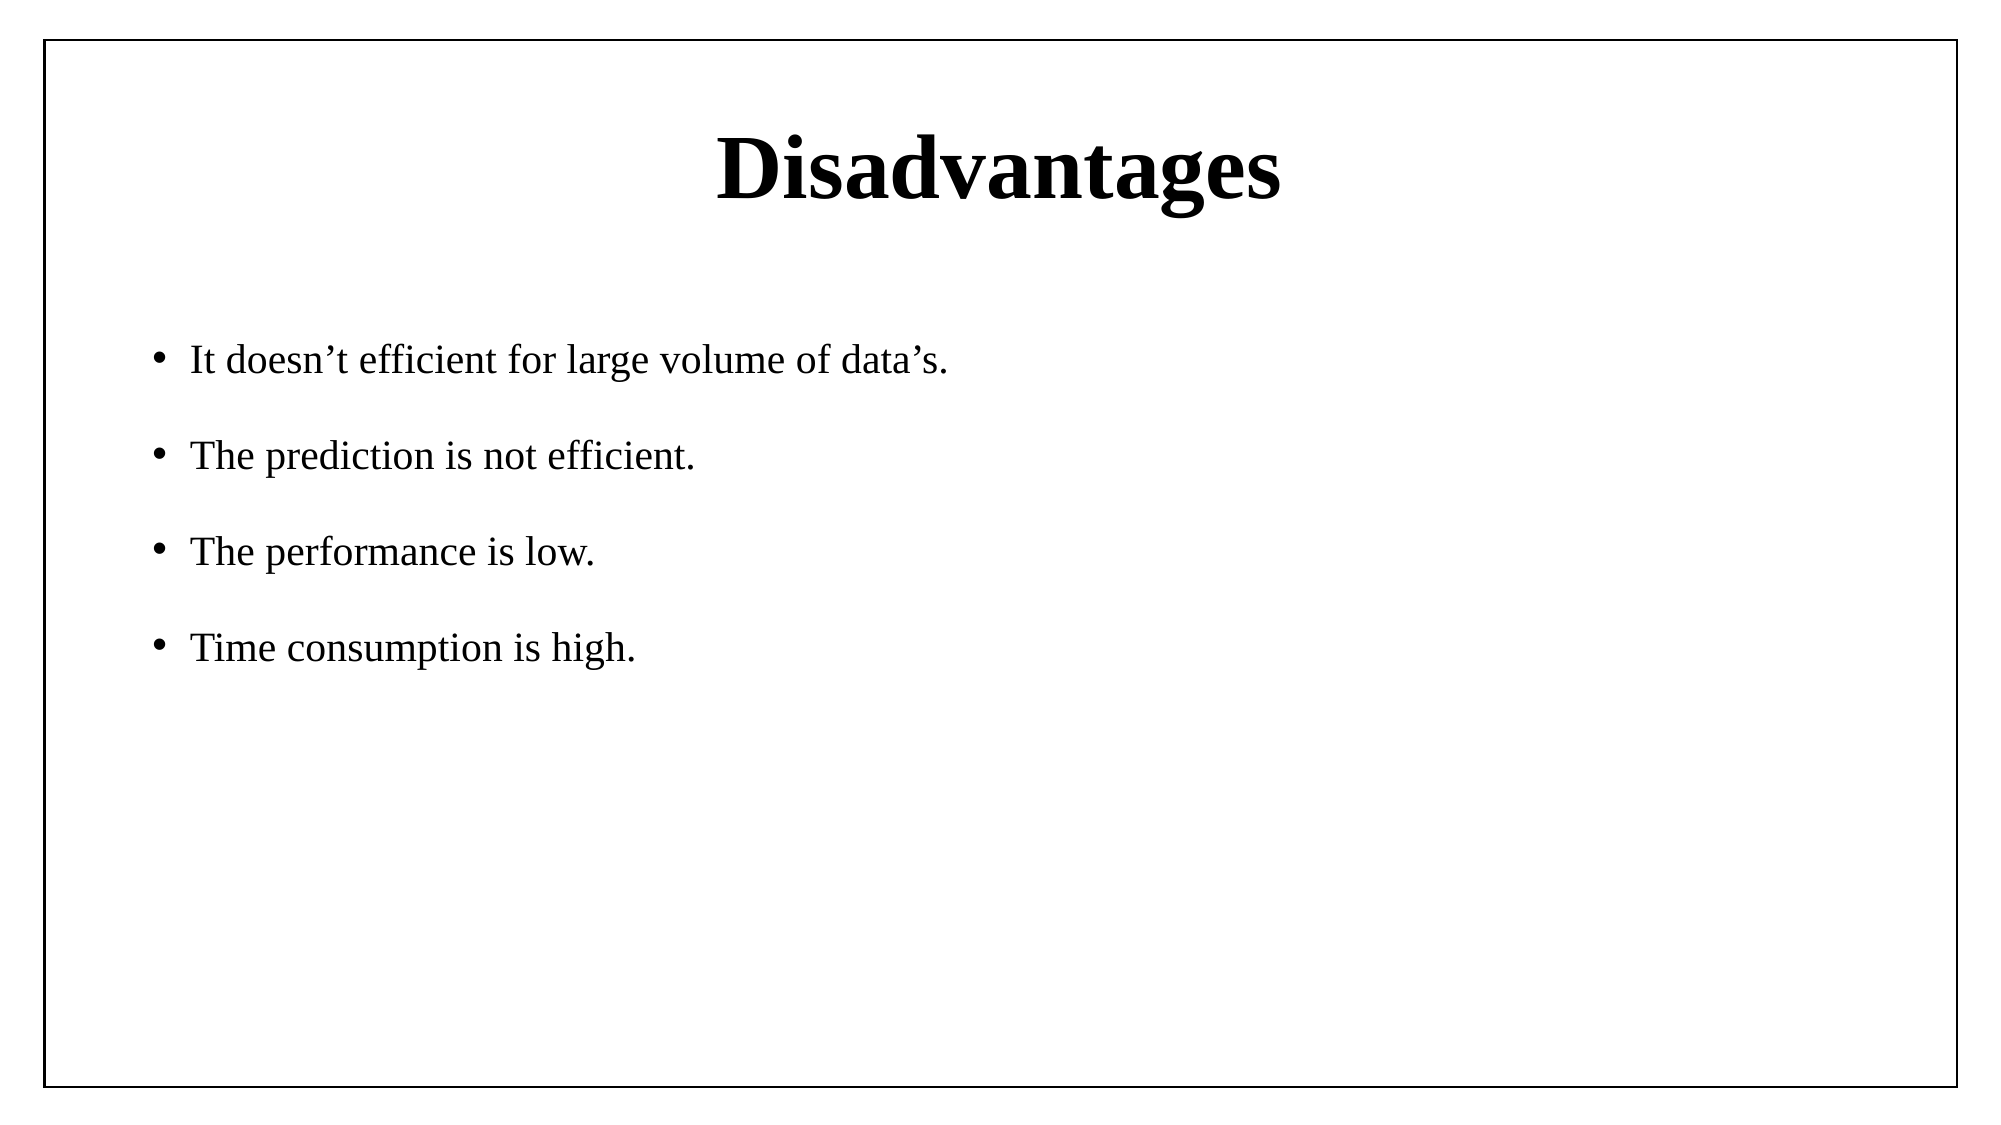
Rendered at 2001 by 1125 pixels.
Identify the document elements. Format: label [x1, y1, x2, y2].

text_box [43, 39, 1958, 1088]
